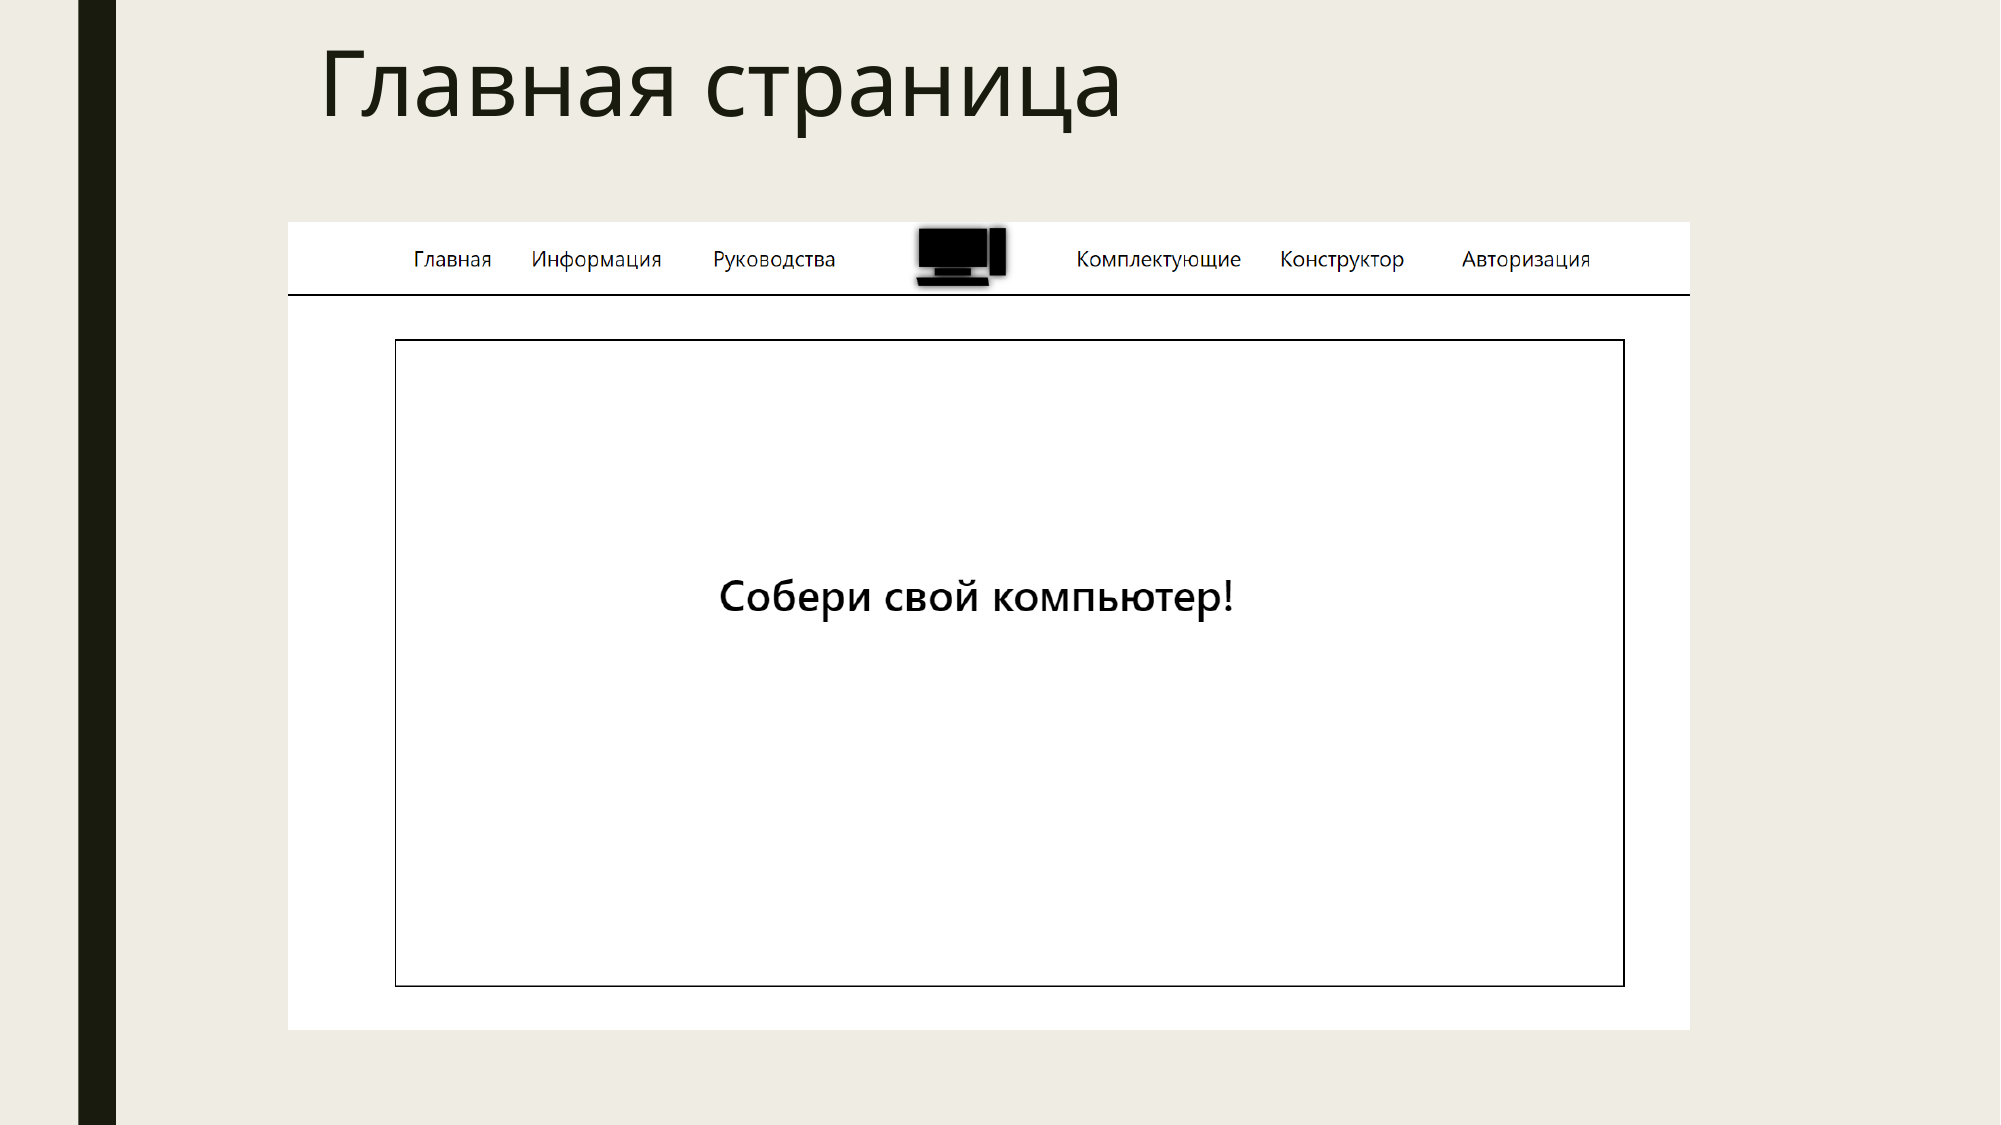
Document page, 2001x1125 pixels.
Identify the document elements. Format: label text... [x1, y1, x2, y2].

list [288, 223, 1690, 1030]
title Главная страница [303, 31, 1879, 275]
